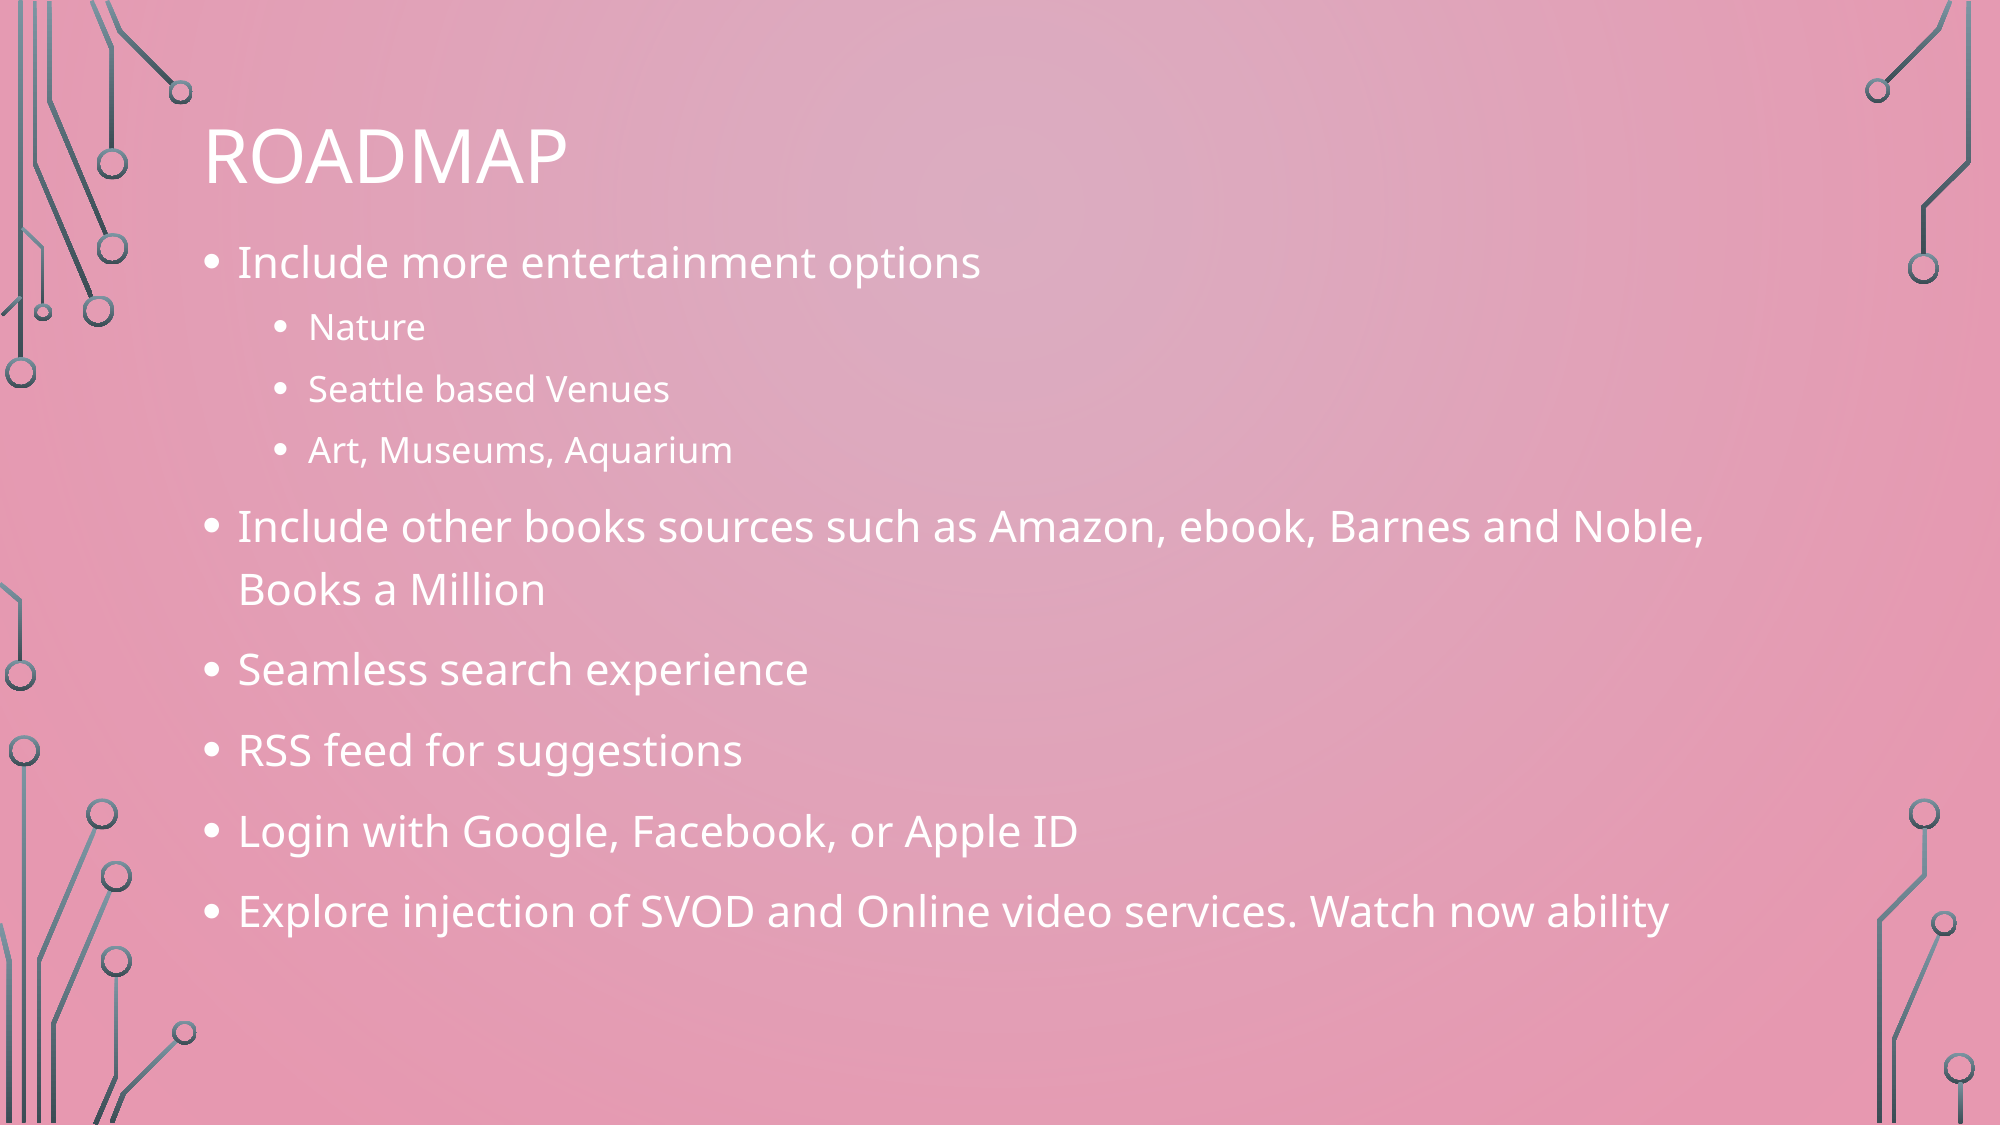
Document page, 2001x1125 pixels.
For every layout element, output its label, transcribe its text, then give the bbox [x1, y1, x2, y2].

title RoadMap [187, 101, 1813, 216]
list Include more entertainment options Nature Seattle based Venues Art, Museums, Aquarium Include other books sources such as Amazon, ebook, Barnes and Noble, Books a Million Seamless search experience RSS feed for suggestions Login with Google, Facebook, or Apple ID Explore injection of SVOD and Online video services. Watch now ability [187, 216, 1813, 950]
